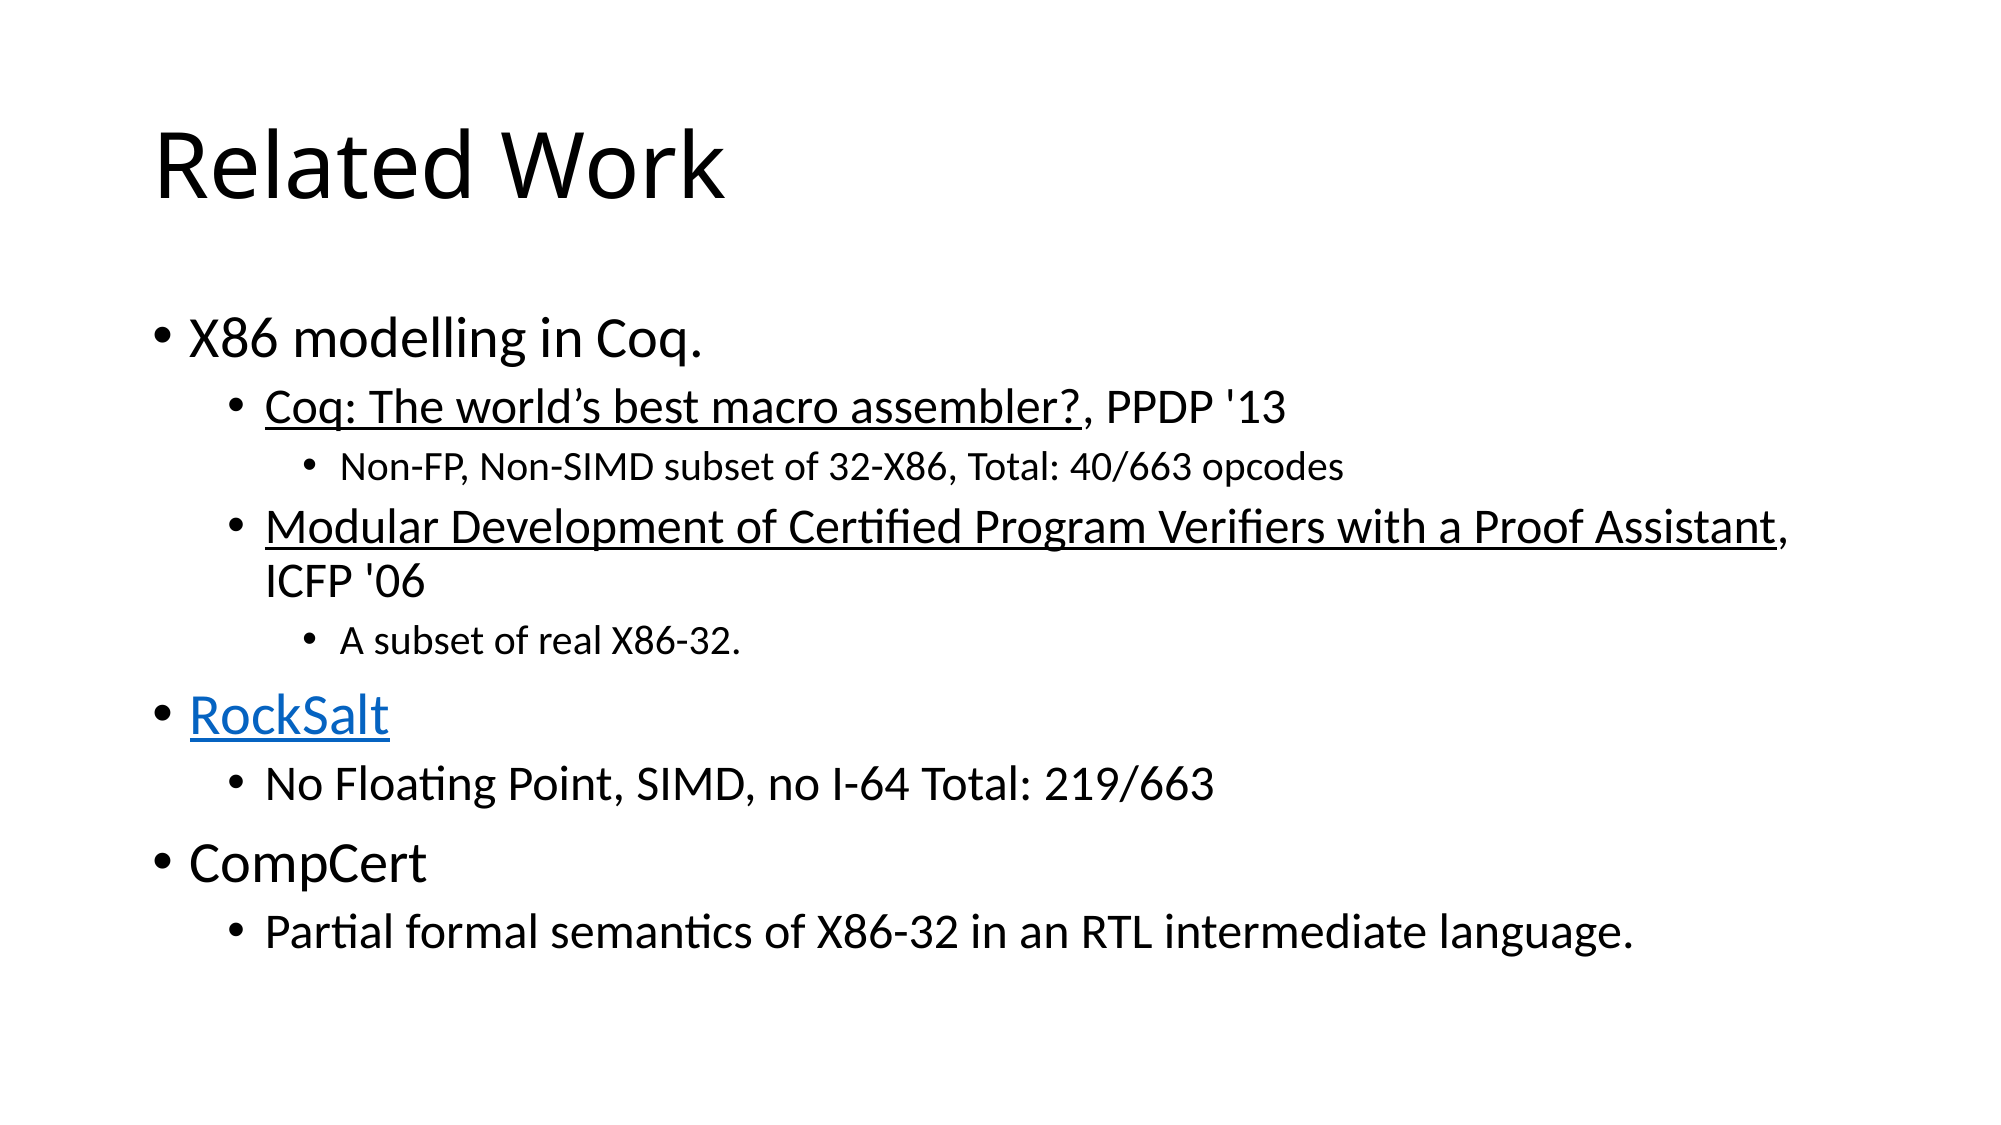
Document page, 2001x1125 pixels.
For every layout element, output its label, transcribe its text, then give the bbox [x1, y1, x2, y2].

list X86 modelling in Coq. Coq: The world’s best macro assembler?, PPDP '13 Non-FP, Non-SIMD subset of 32-X86, Total: 40/663 opcodes Modular Development of Certified Program Verifiers with a Proof Assistant, ICFP '06 A subset of real X86-32. RockSalt No Floating Point, SIMD, no I-64 Total: 219/663 CompCert Partial formal semantics of X86-32 in an RTL intermediate language. [137, 299, 1863, 1014]
title Related Work [137, 59, 1863, 278]
